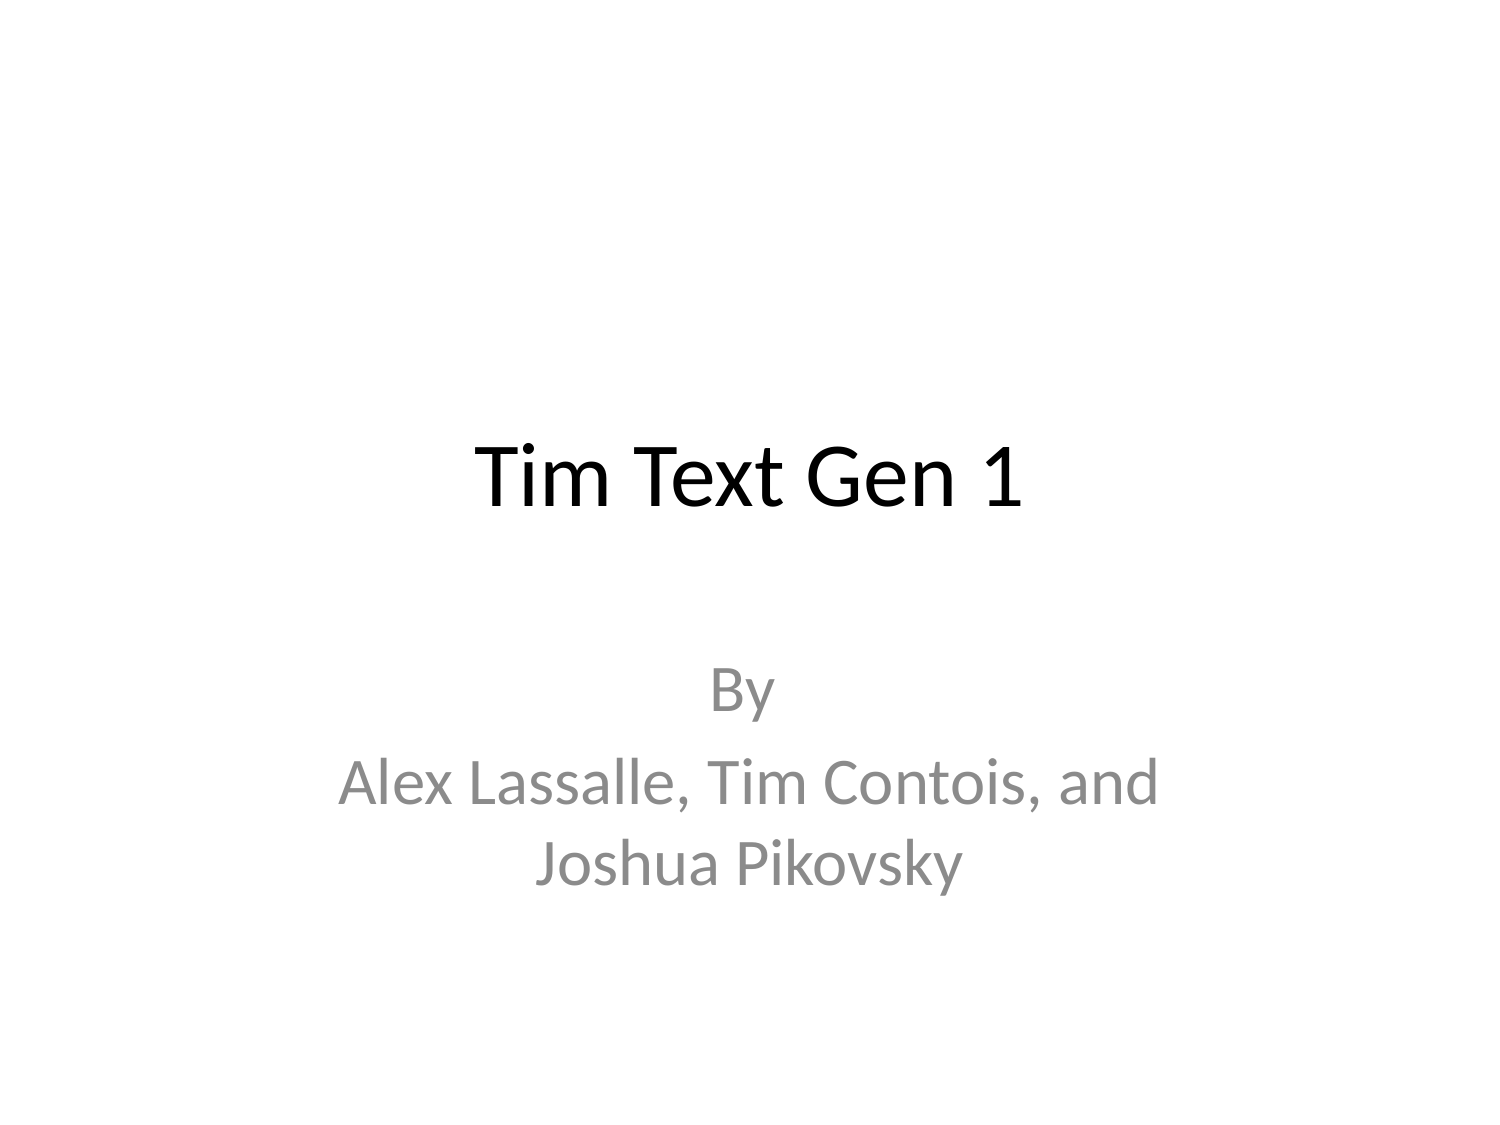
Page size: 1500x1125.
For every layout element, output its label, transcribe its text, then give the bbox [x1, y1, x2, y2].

subtitle By Alex Lassalle, Tim Contois, and Joshua Pikovsky [225, 637, 1275, 925]
title Tim Text Gen 1 [112, 349, 1388, 591]
